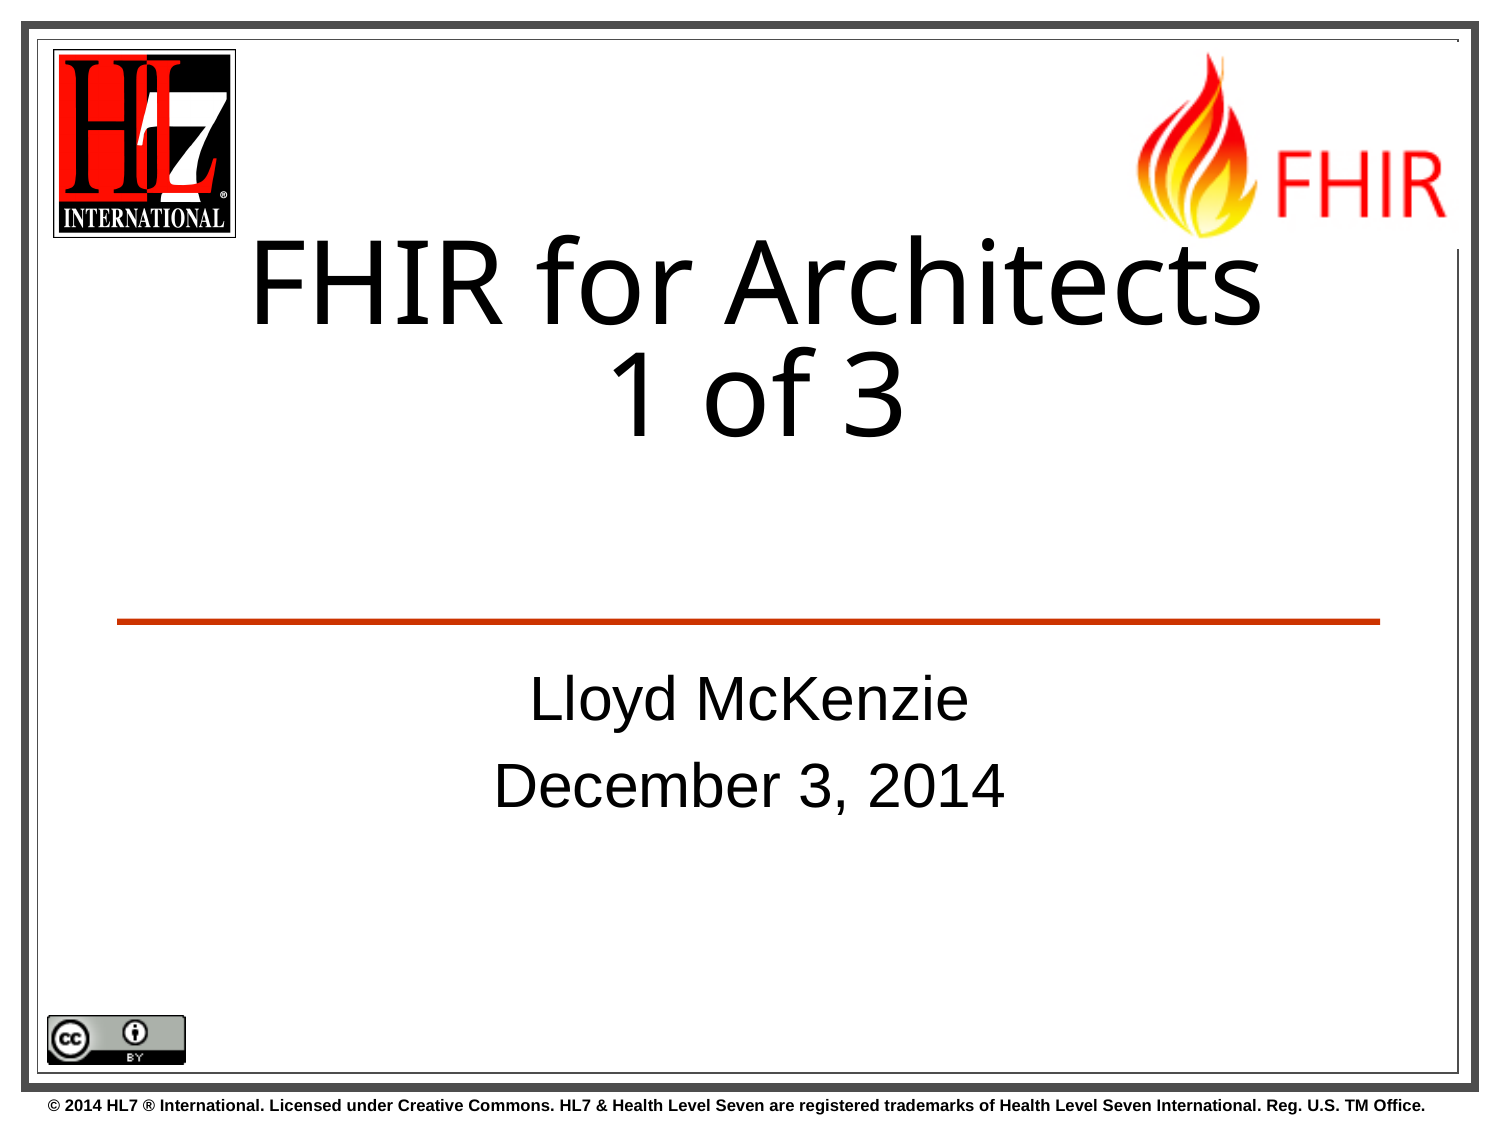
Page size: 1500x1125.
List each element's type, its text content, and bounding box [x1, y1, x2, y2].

picture [47, 1015, 186, 1065]
picture [53, 49, 236, 238]
subtitle Lloyd McKenzie December 3, 2014 [225, 650, 1275, 958]
picture [1125, 42, 1459, 249]
title FHIR for Architects 1 of 3 [200, 137, 1313, 558]
